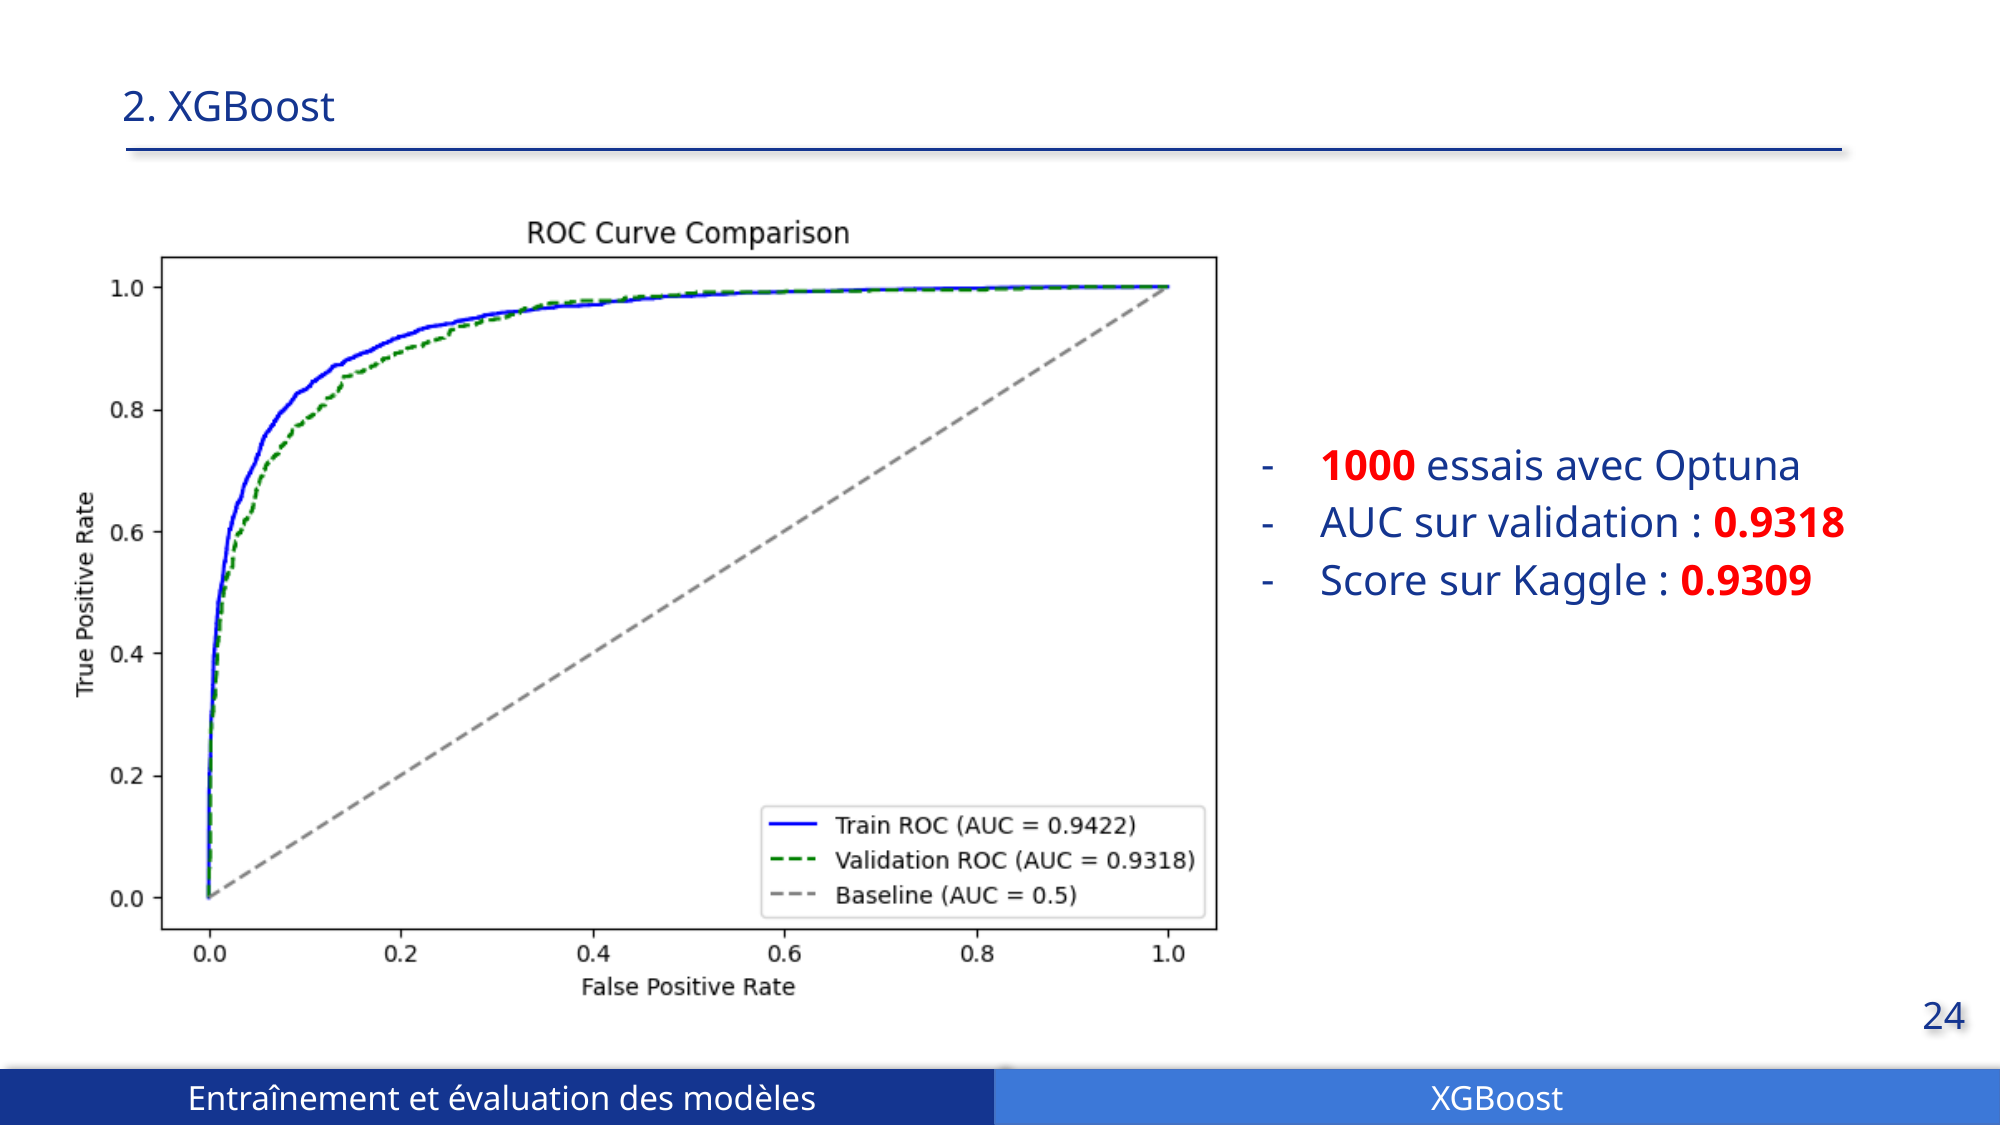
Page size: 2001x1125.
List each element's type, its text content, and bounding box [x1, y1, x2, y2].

text_box 1000 essais avec Optuna AUC sur validation : 0.9318 Score sur Kaggle : 0.9309 [1234, 415, 1908, 619]
text_box XGBoost [994, 1069, 2000, 1125]
text_box 24 [1907, 984, 2000, 1045]
text_box 2. XGBoost [107, 65, 1196, 150]
picture [45, 202, 1231, 1017]
text_box Entraînement et évaluation des modèles [0, 1069, 994, 1125]
